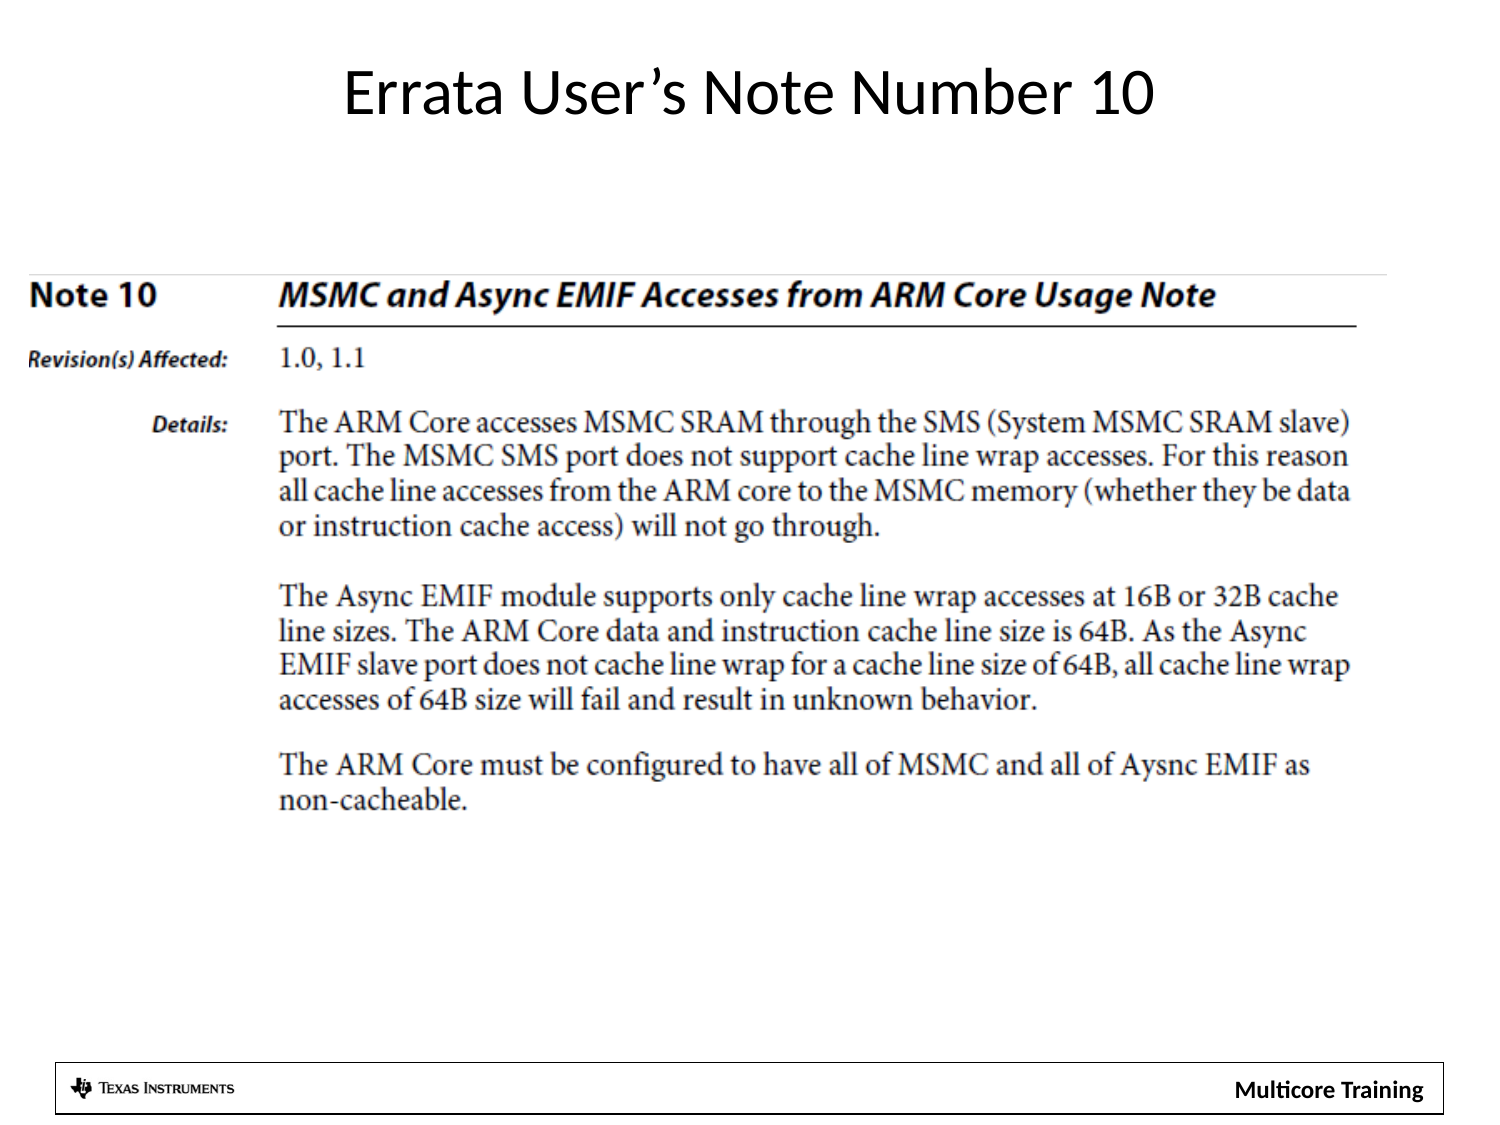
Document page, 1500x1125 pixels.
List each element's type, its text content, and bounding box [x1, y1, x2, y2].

title Errata User’s Note Number 10 [74, 12, 1426, 163]
picture [59, 1066, 245, 1110]
picture [28, 274, 1387, 817]
